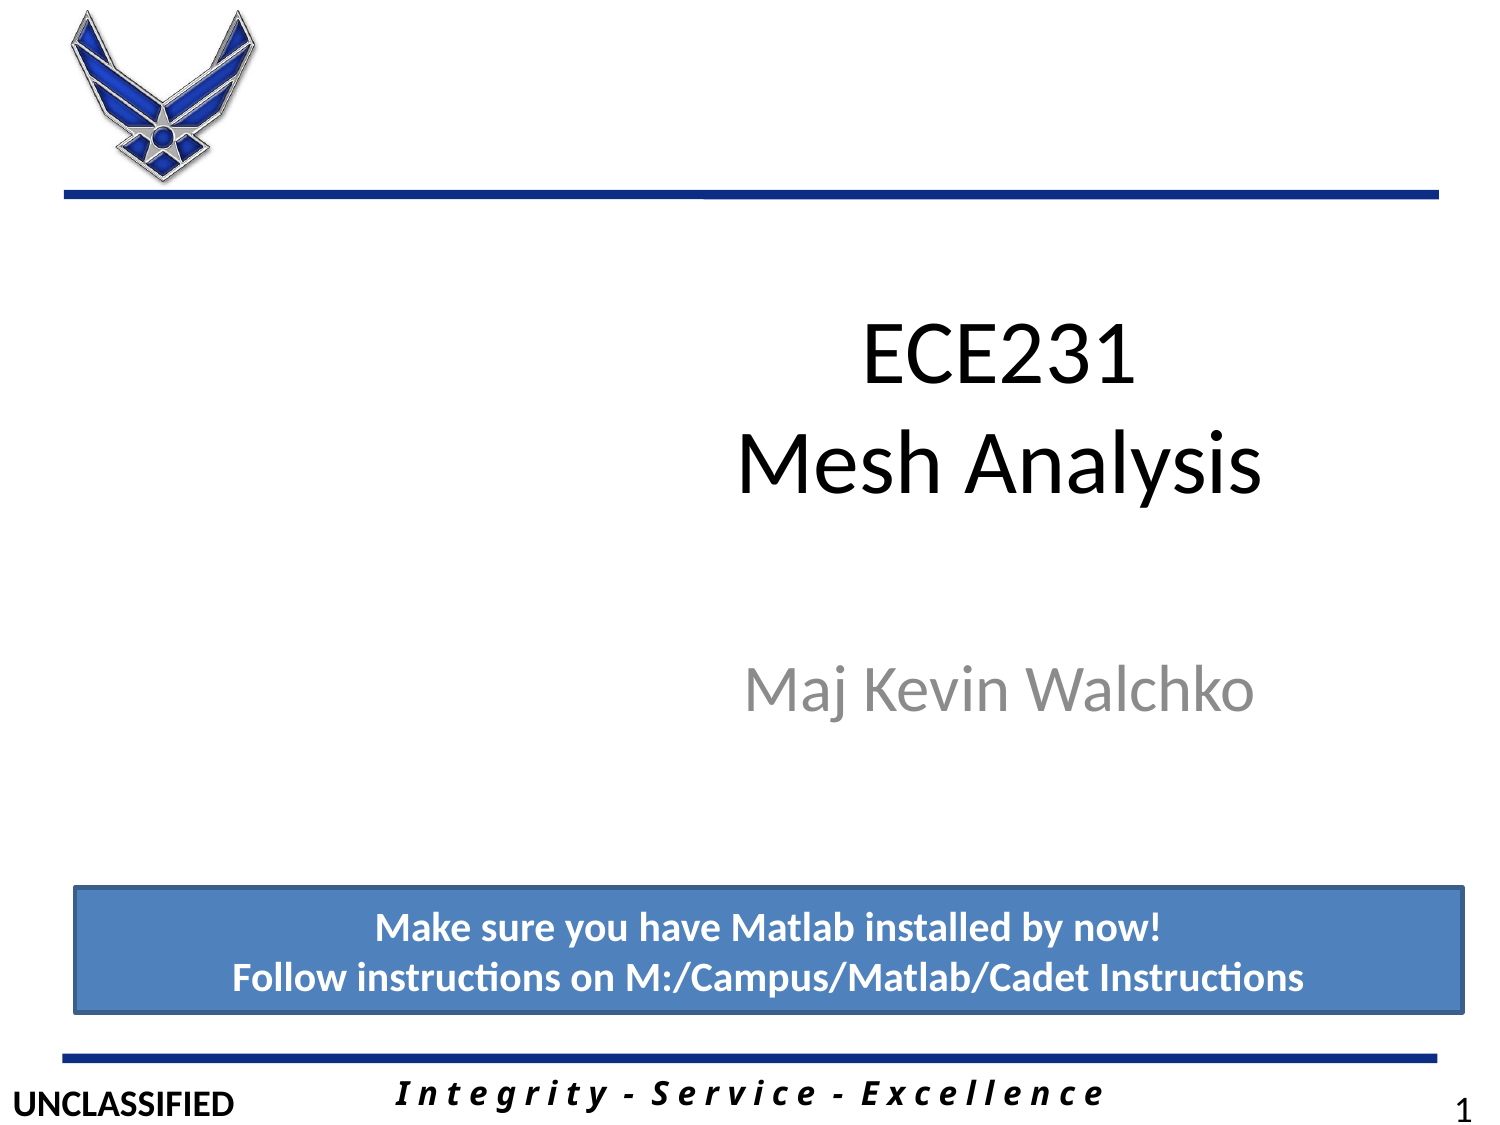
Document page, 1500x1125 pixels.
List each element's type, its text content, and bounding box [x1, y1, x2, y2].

picture [65, 5, 261, 188]
subtitle Maj Kevin Walchko [612, 637, 1388, 885]
slide_number 1 [1137, 1077, 1488, 1125]
title ECE231 Mesh Analysis [612, 212, 1388, 591]
text_box Make sure you have Matlab installed by now! Follow instructions on M:/Campus/Matlab/Cadet Instructions [73, 885, 1465, 1015]
